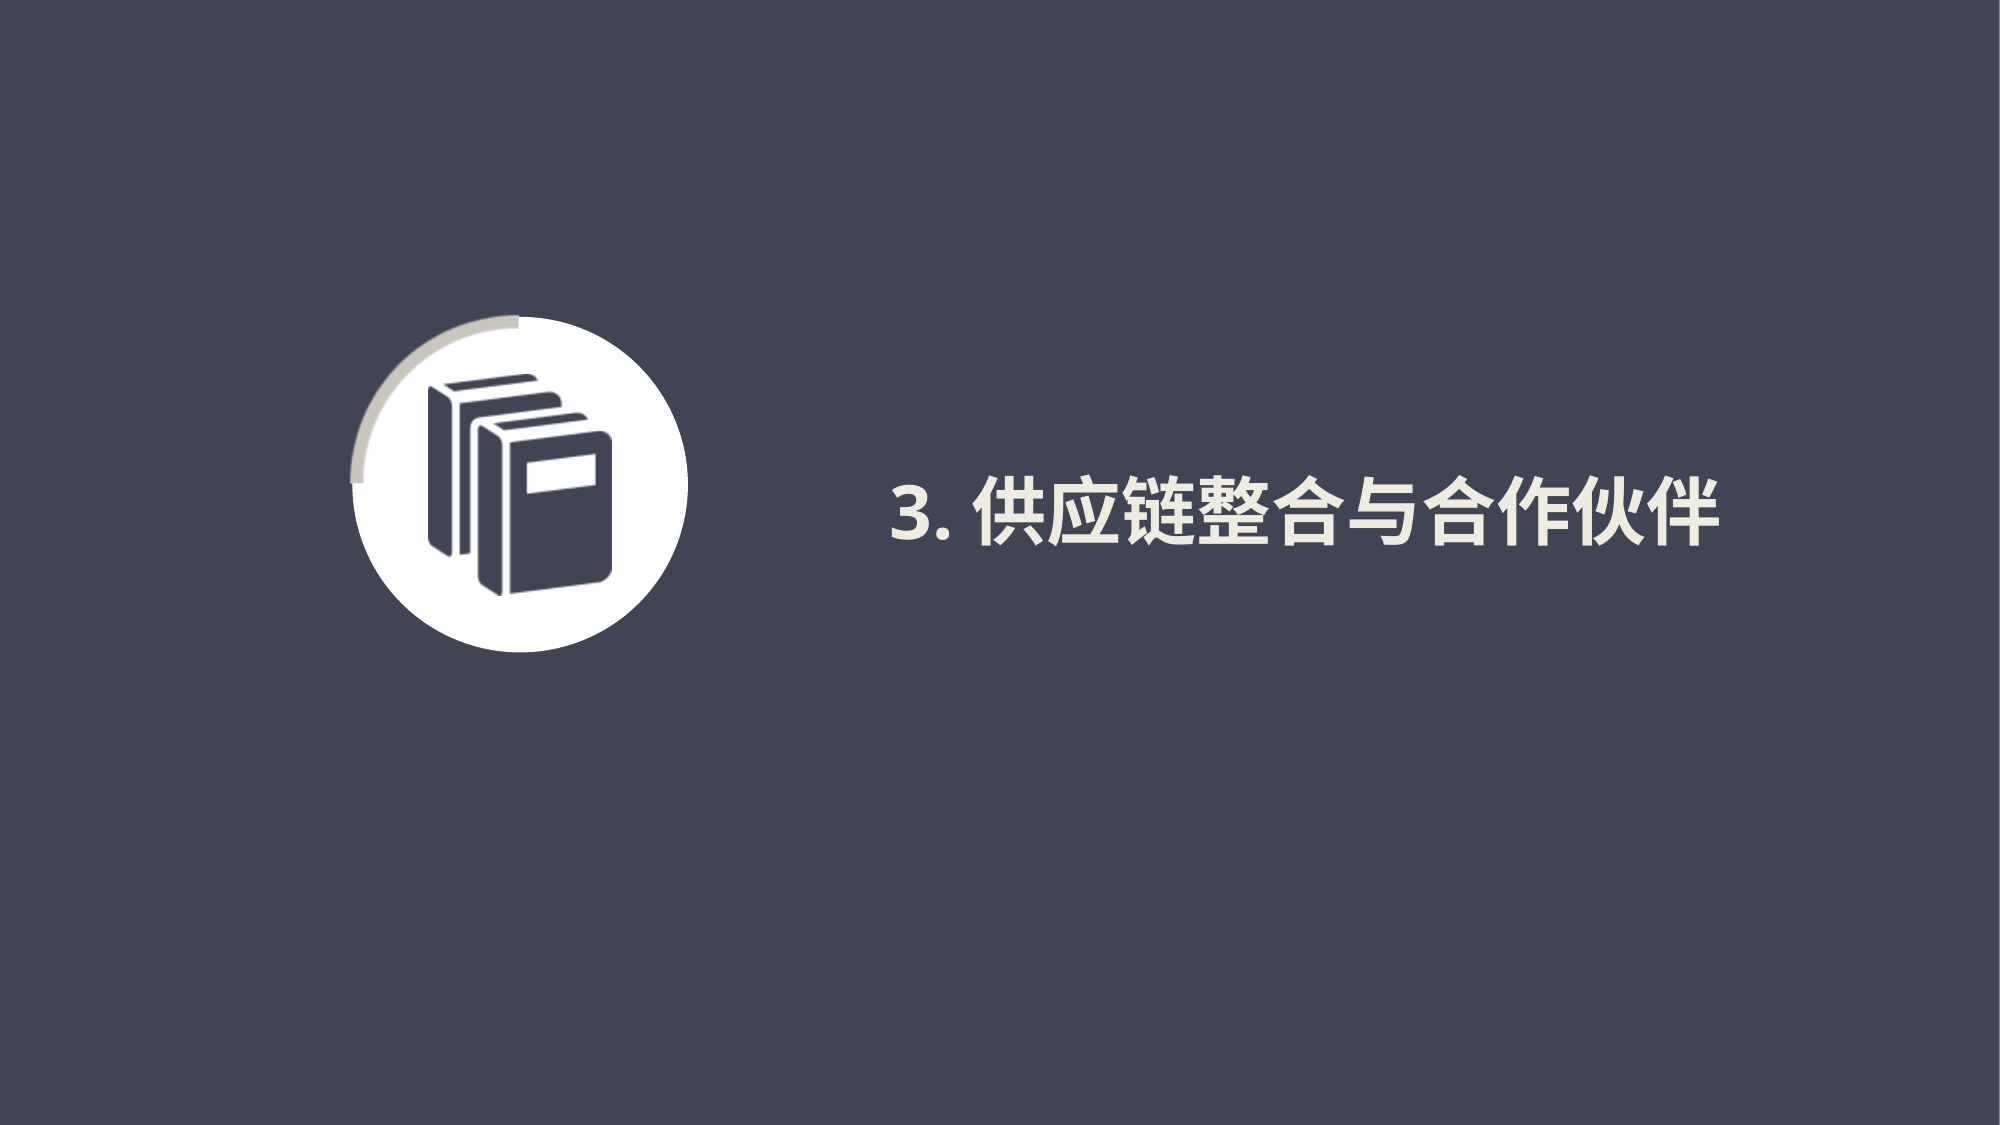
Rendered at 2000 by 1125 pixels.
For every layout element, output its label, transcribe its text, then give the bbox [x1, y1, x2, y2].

text_box 3.供应链整合与合作伙伴 [874, 457, 1737, 563]
picture [349, 314, 691, 656]
